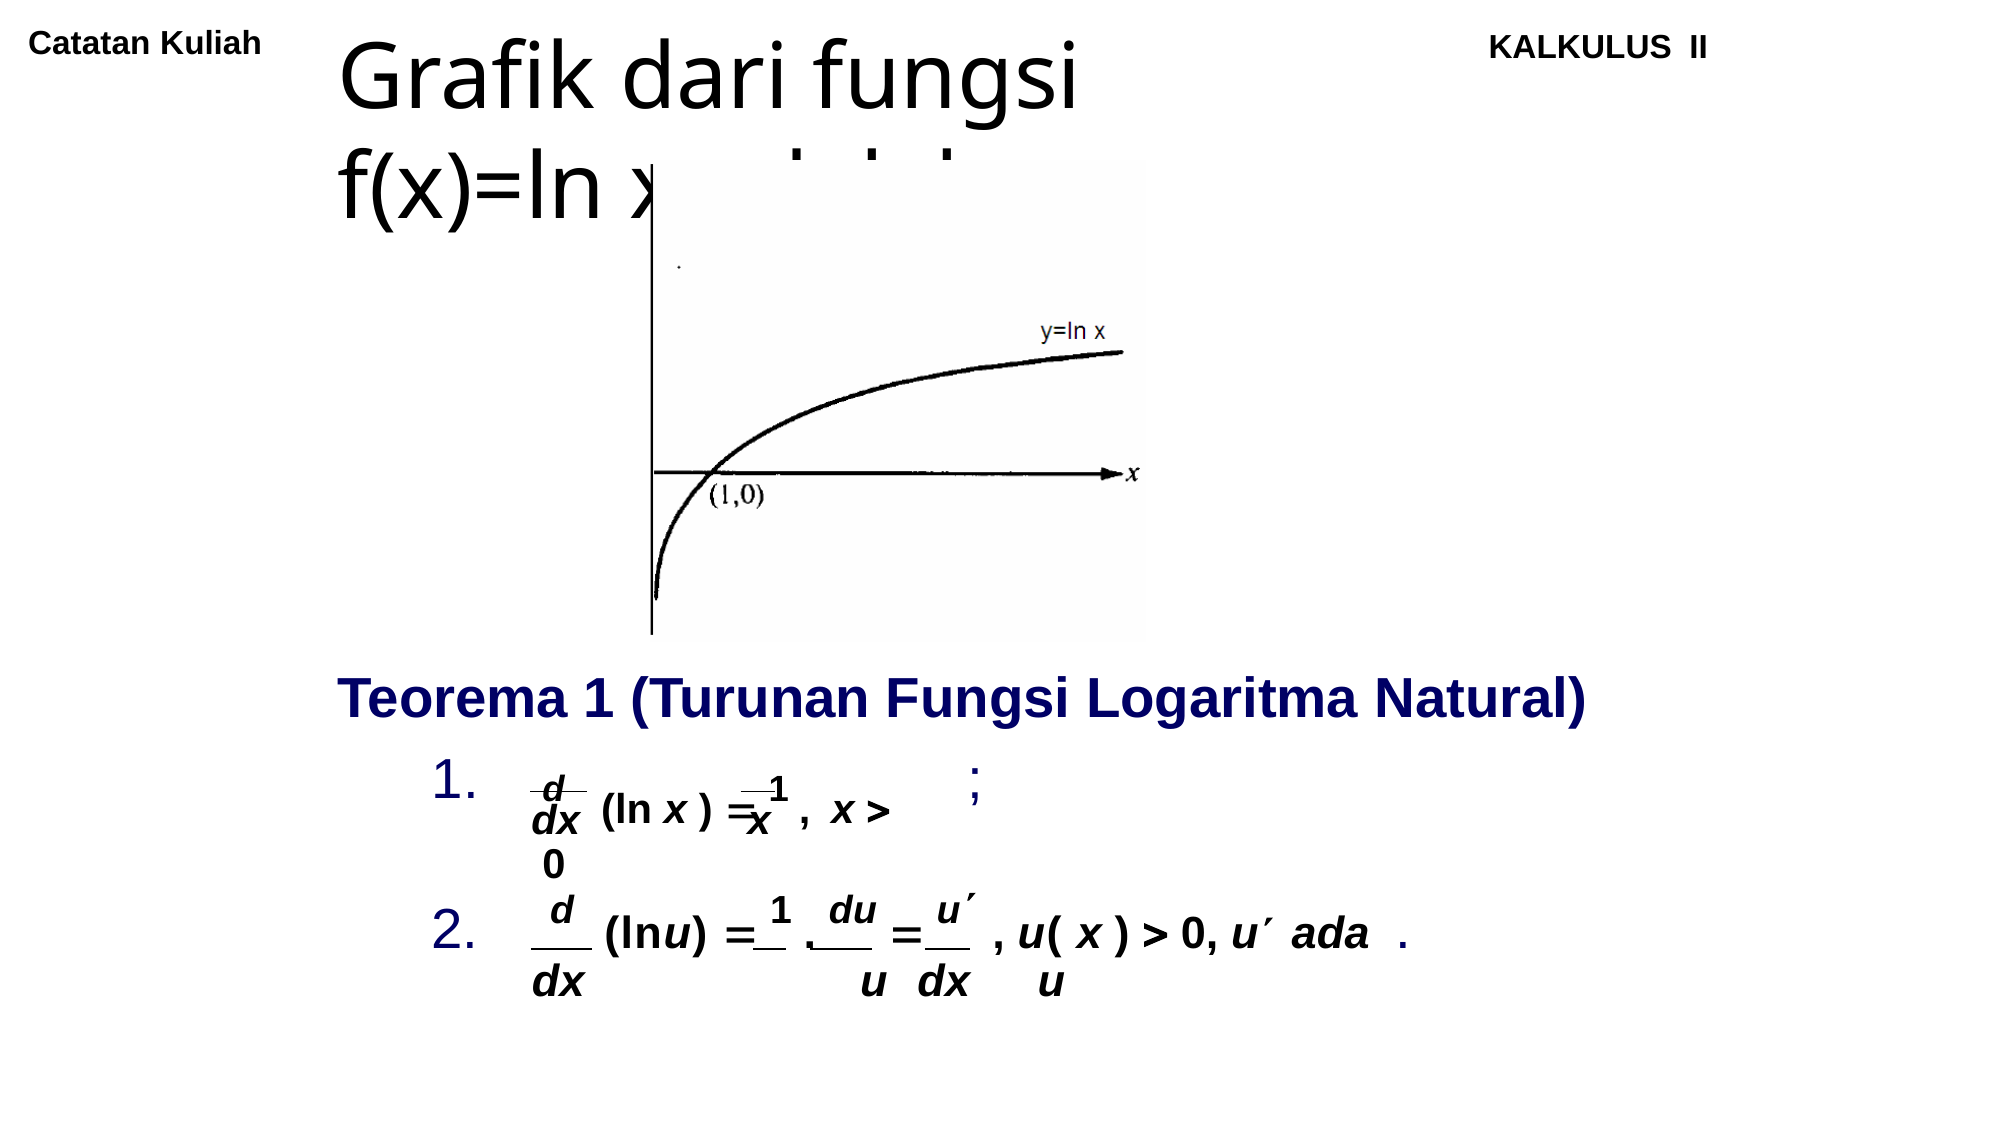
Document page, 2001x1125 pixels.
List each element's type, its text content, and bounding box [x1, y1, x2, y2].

text_box dx x [529, 790, 534, 844]
text_box KALKULUS II [1486, 23, 1712, 66]
text_box Catatan Kuliah [26, 18, 265, 61]
text_box Teorema 1 (Turunan Fungsi Logaritma Natural) [335, 658, 1601, 729]
text_box 1. ; [429, 739, 983, 810]
text_box [650, 160, 1146, 642]
text_box 2. d (lnu)  1 . du  u , u( x )  0, u ada . dx u dx u [425, 902, 1413, 1005]
text_box d (ln x )  1 , x  0 [534, 758, 926, 887]
title Grafik dari fungsi f(x)=ln x adalah, [335, 14, 1186, 237]
